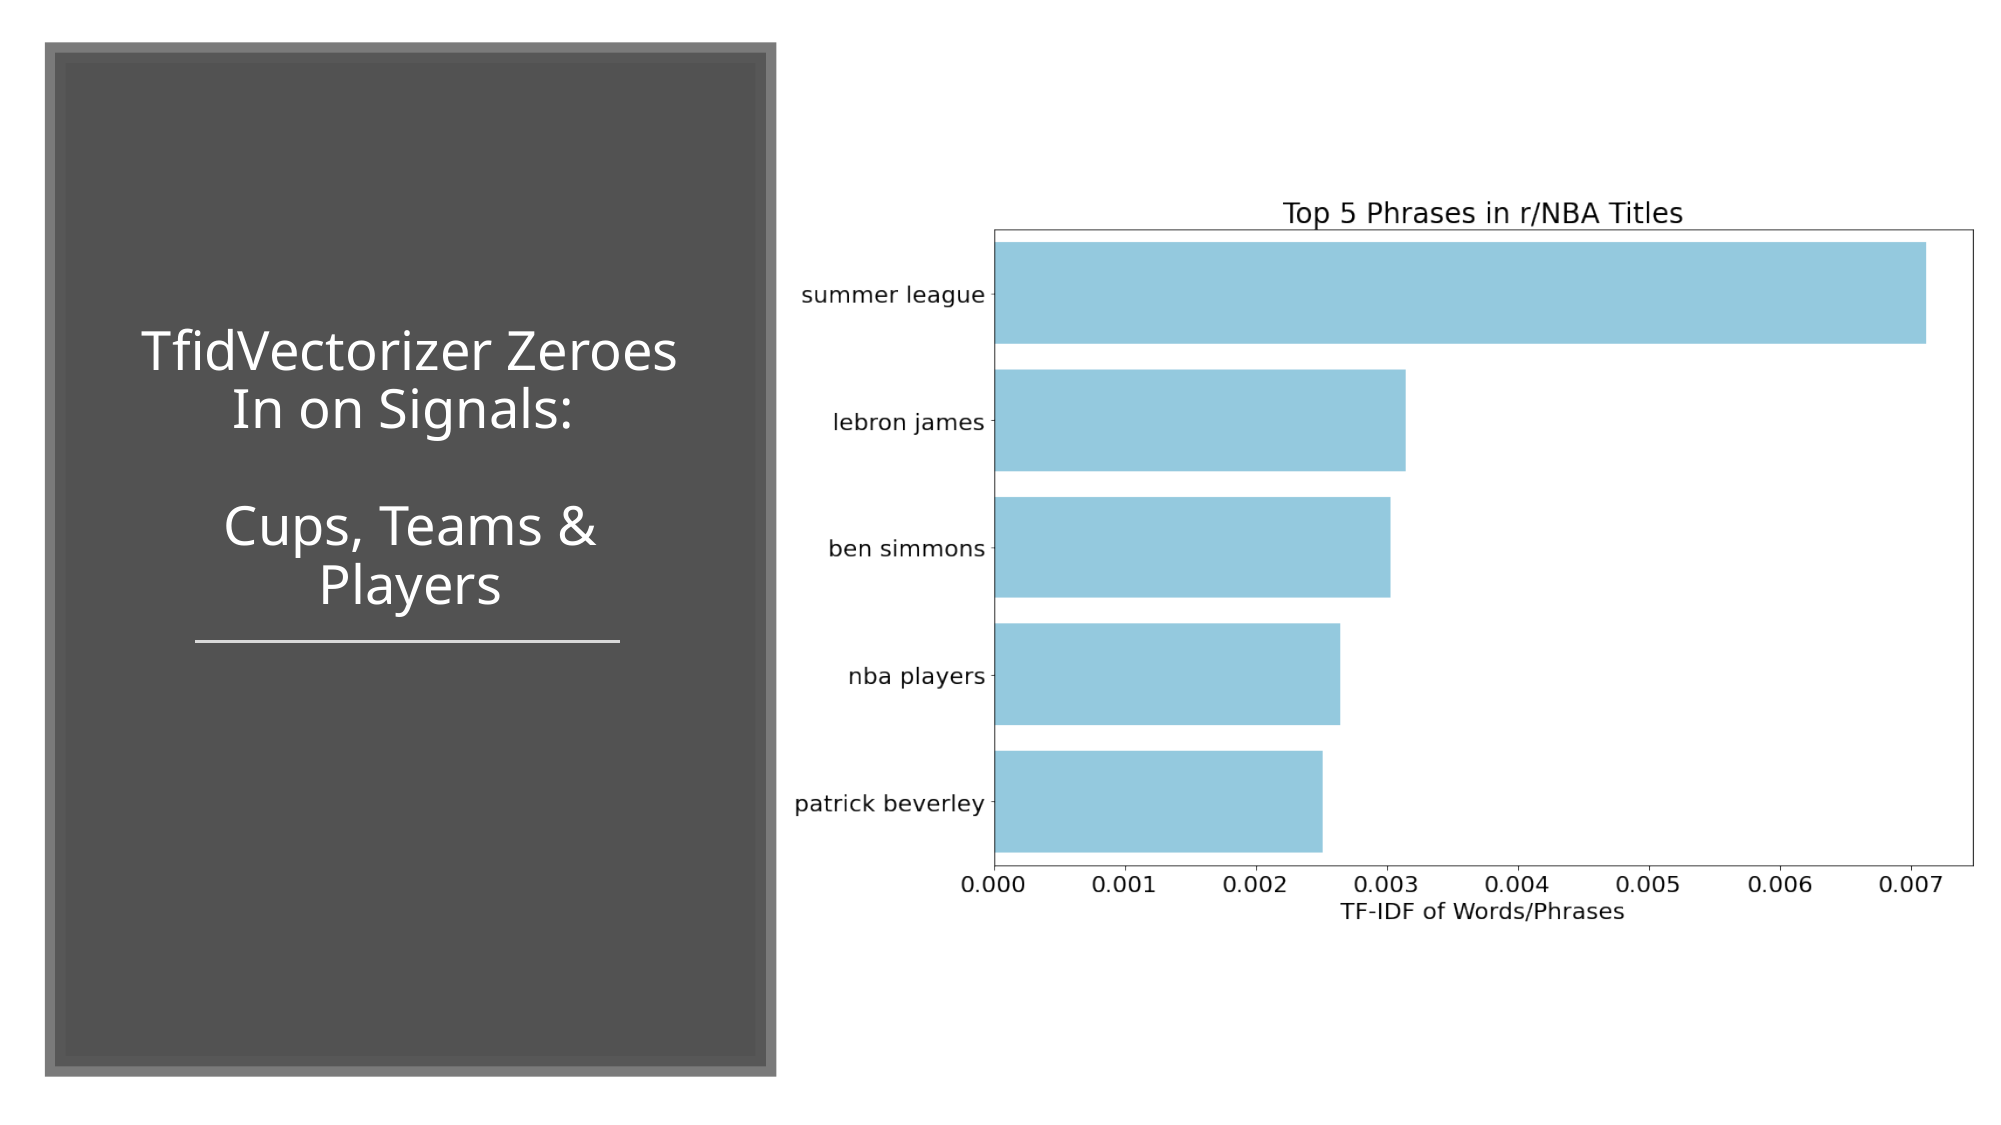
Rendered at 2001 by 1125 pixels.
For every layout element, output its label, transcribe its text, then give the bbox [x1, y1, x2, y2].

title TfidVectorizer Zeroes In on Signals: Cups, Teams & Players [110, 149, 711, 624]
text_box [54, 52, 767, 1067]
picture [786, 193, 1980, 931]
